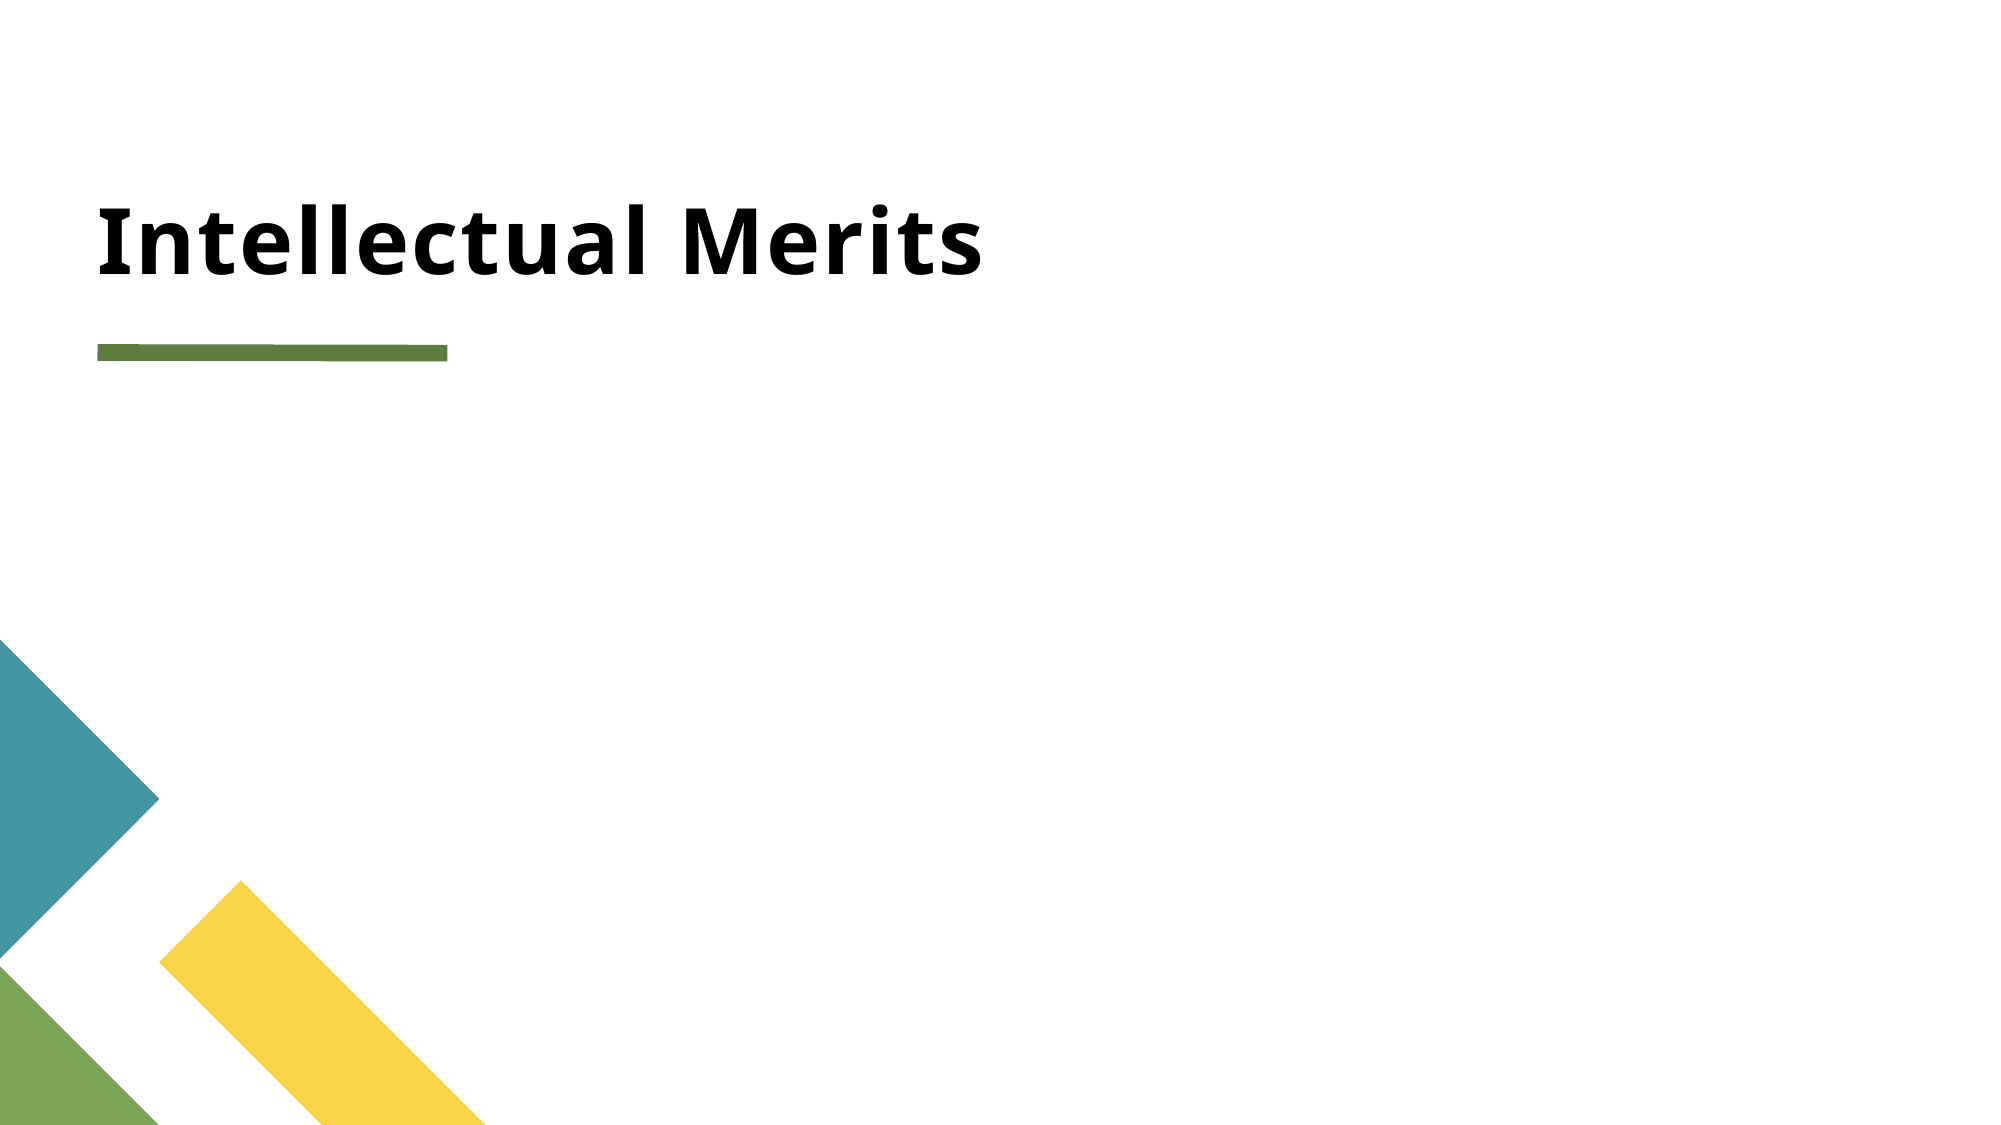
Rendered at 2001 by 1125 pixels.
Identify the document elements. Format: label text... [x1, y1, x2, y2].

title Intellectual Merits [97, 16, 1882, 293]
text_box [0, 639, 486, 1125]
